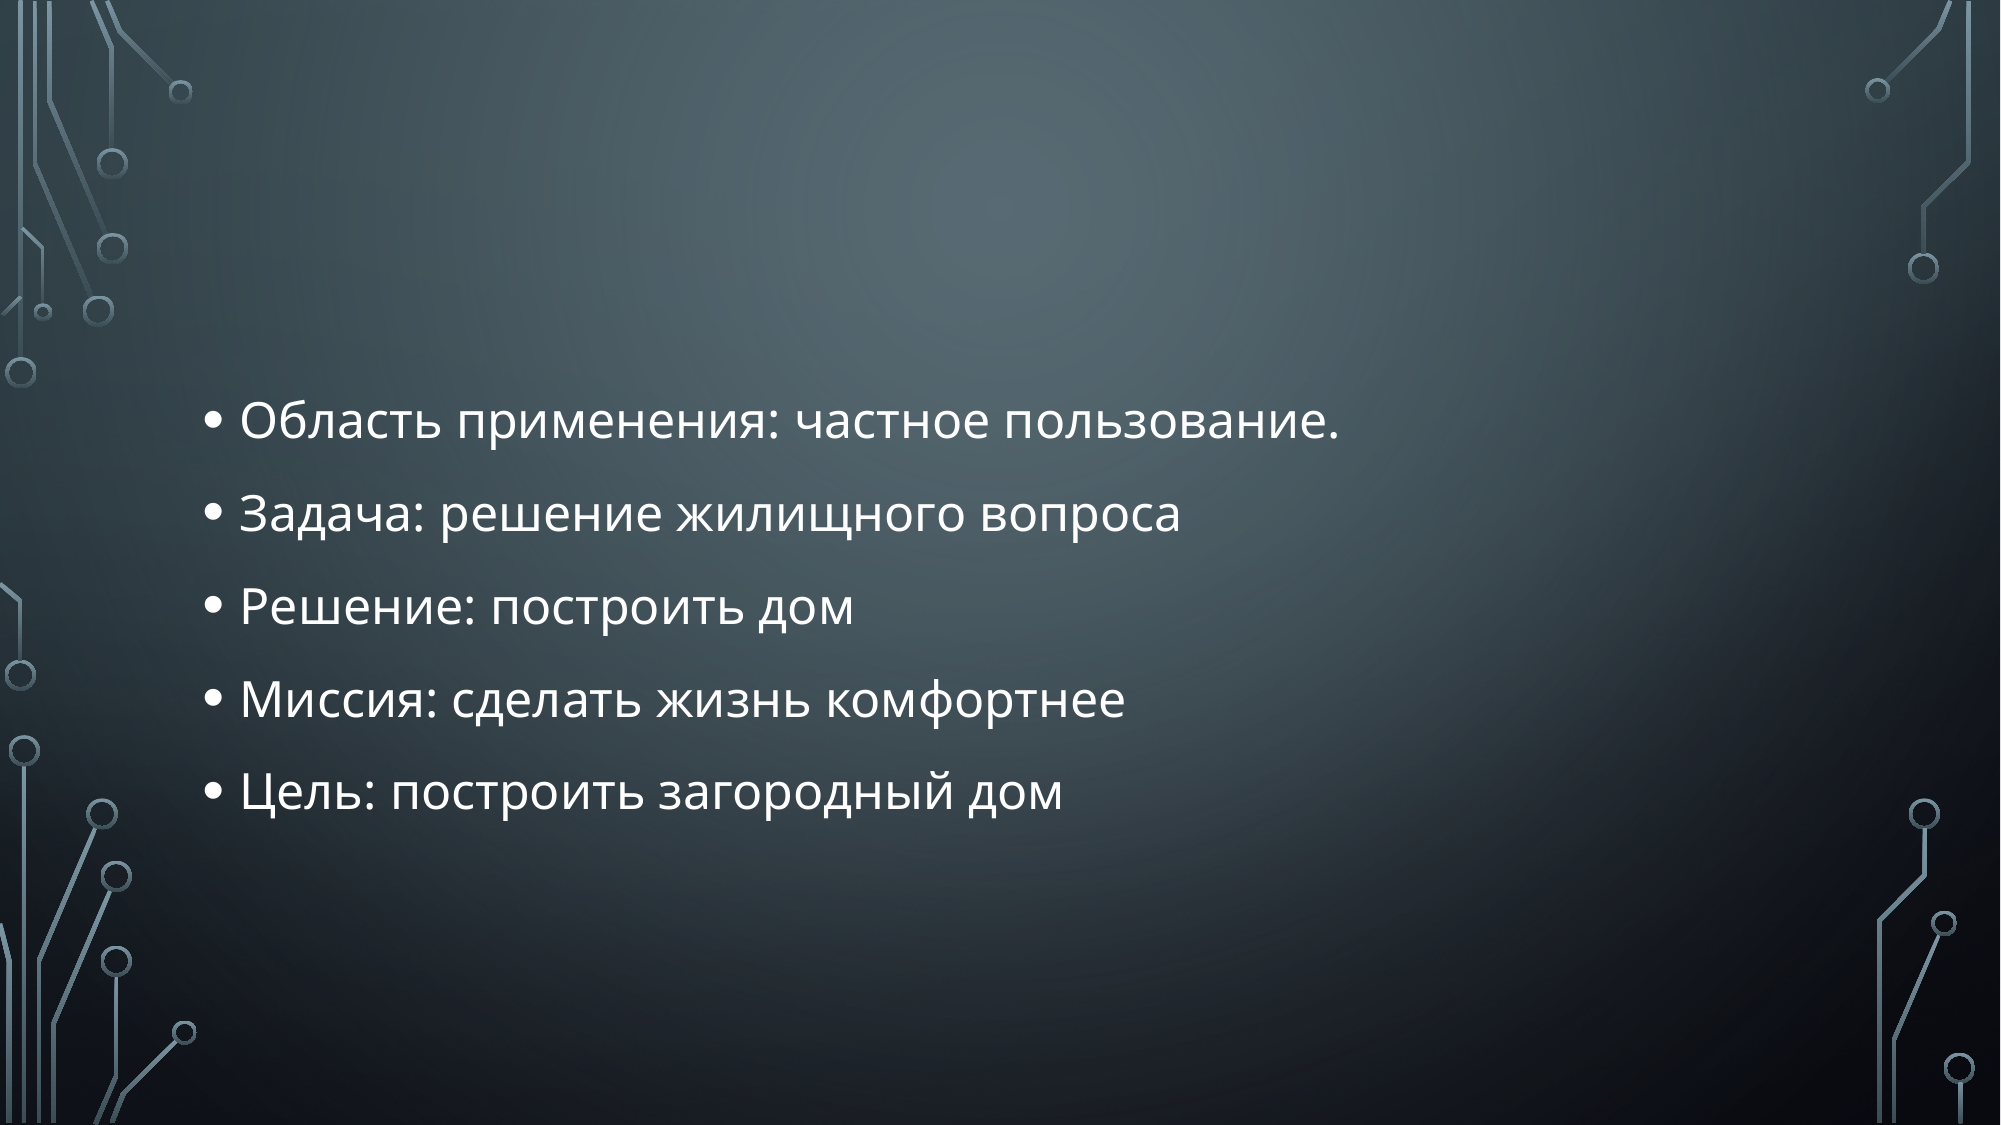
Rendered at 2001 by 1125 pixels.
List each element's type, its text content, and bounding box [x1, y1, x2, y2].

list Область применения: частное пользование. Задача: решение жилищного вопроса Решение: построить дом Миссия: сделать жизнь комфортнее Цель: построить загородный дом [187, 369, 1813, 950]
